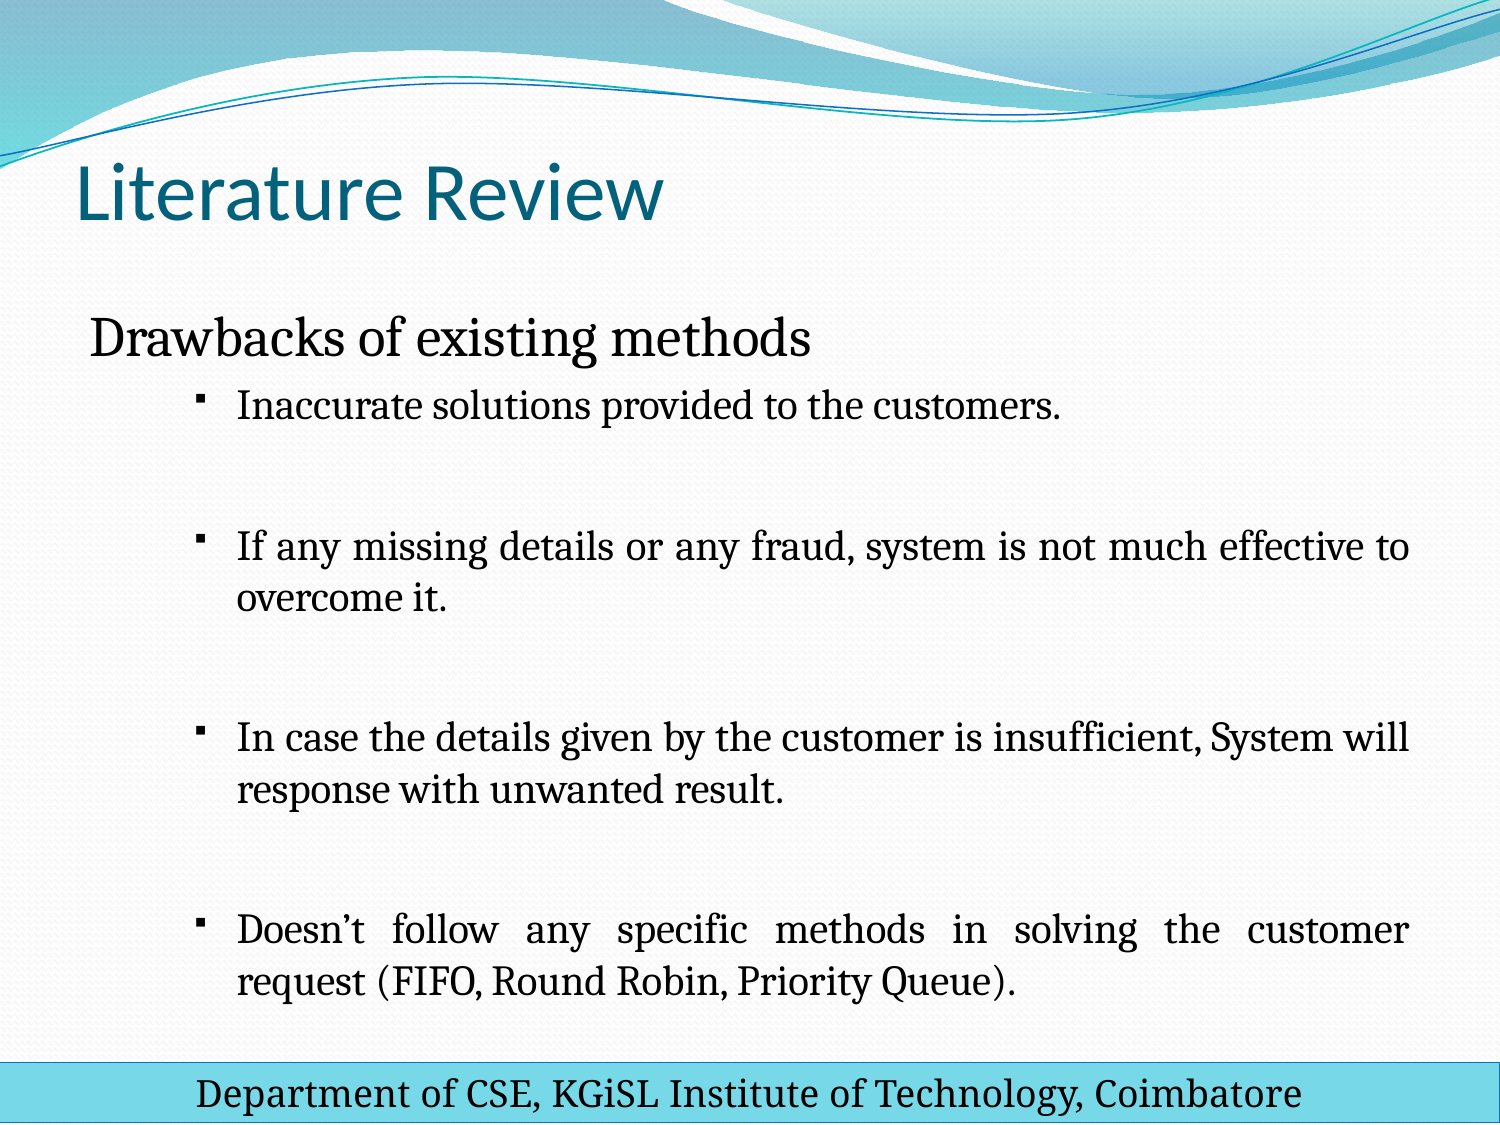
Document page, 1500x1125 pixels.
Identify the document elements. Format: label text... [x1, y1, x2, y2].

list Drawbacks of existing methods Inaccurate solutions provided to the customers. If any missing details or any fraud, system is not much effective to overcome it. In case the details given by the customer is insufficient, System will response with unwanted result. Doesn’t follow any specific methods in solving the customer request (FIFO, Round Robin, Priority Queue). [75, 292, 1425, 1013]
text_box Department of CSE, KGiSL Institute of Technology, Coimbatore [0, 1062, 1500, 1123]
title Literature Review [75, 115, 1425, 238]
